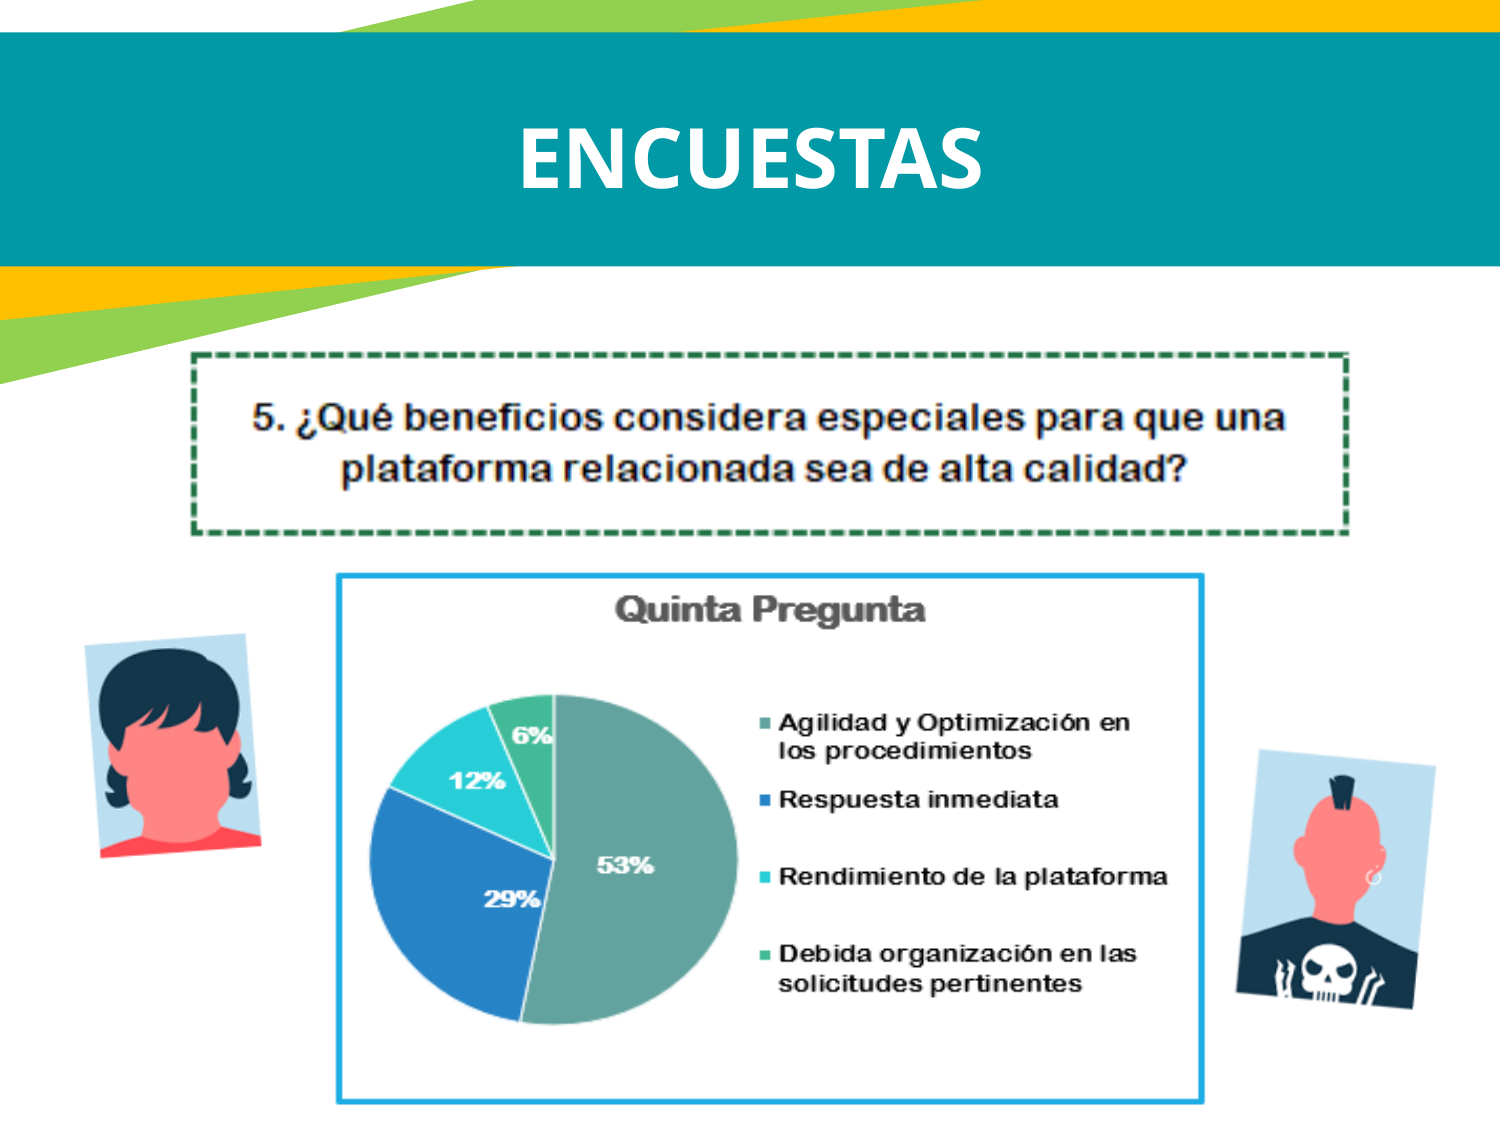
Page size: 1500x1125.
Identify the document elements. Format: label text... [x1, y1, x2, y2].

picture [76, 633, 279, 870]
picture [1227, 743, 1452, 1021]
text_box ENCUESTAS [37, 98, 1463, 199]
picture [168, 344, 1381, 1121]
